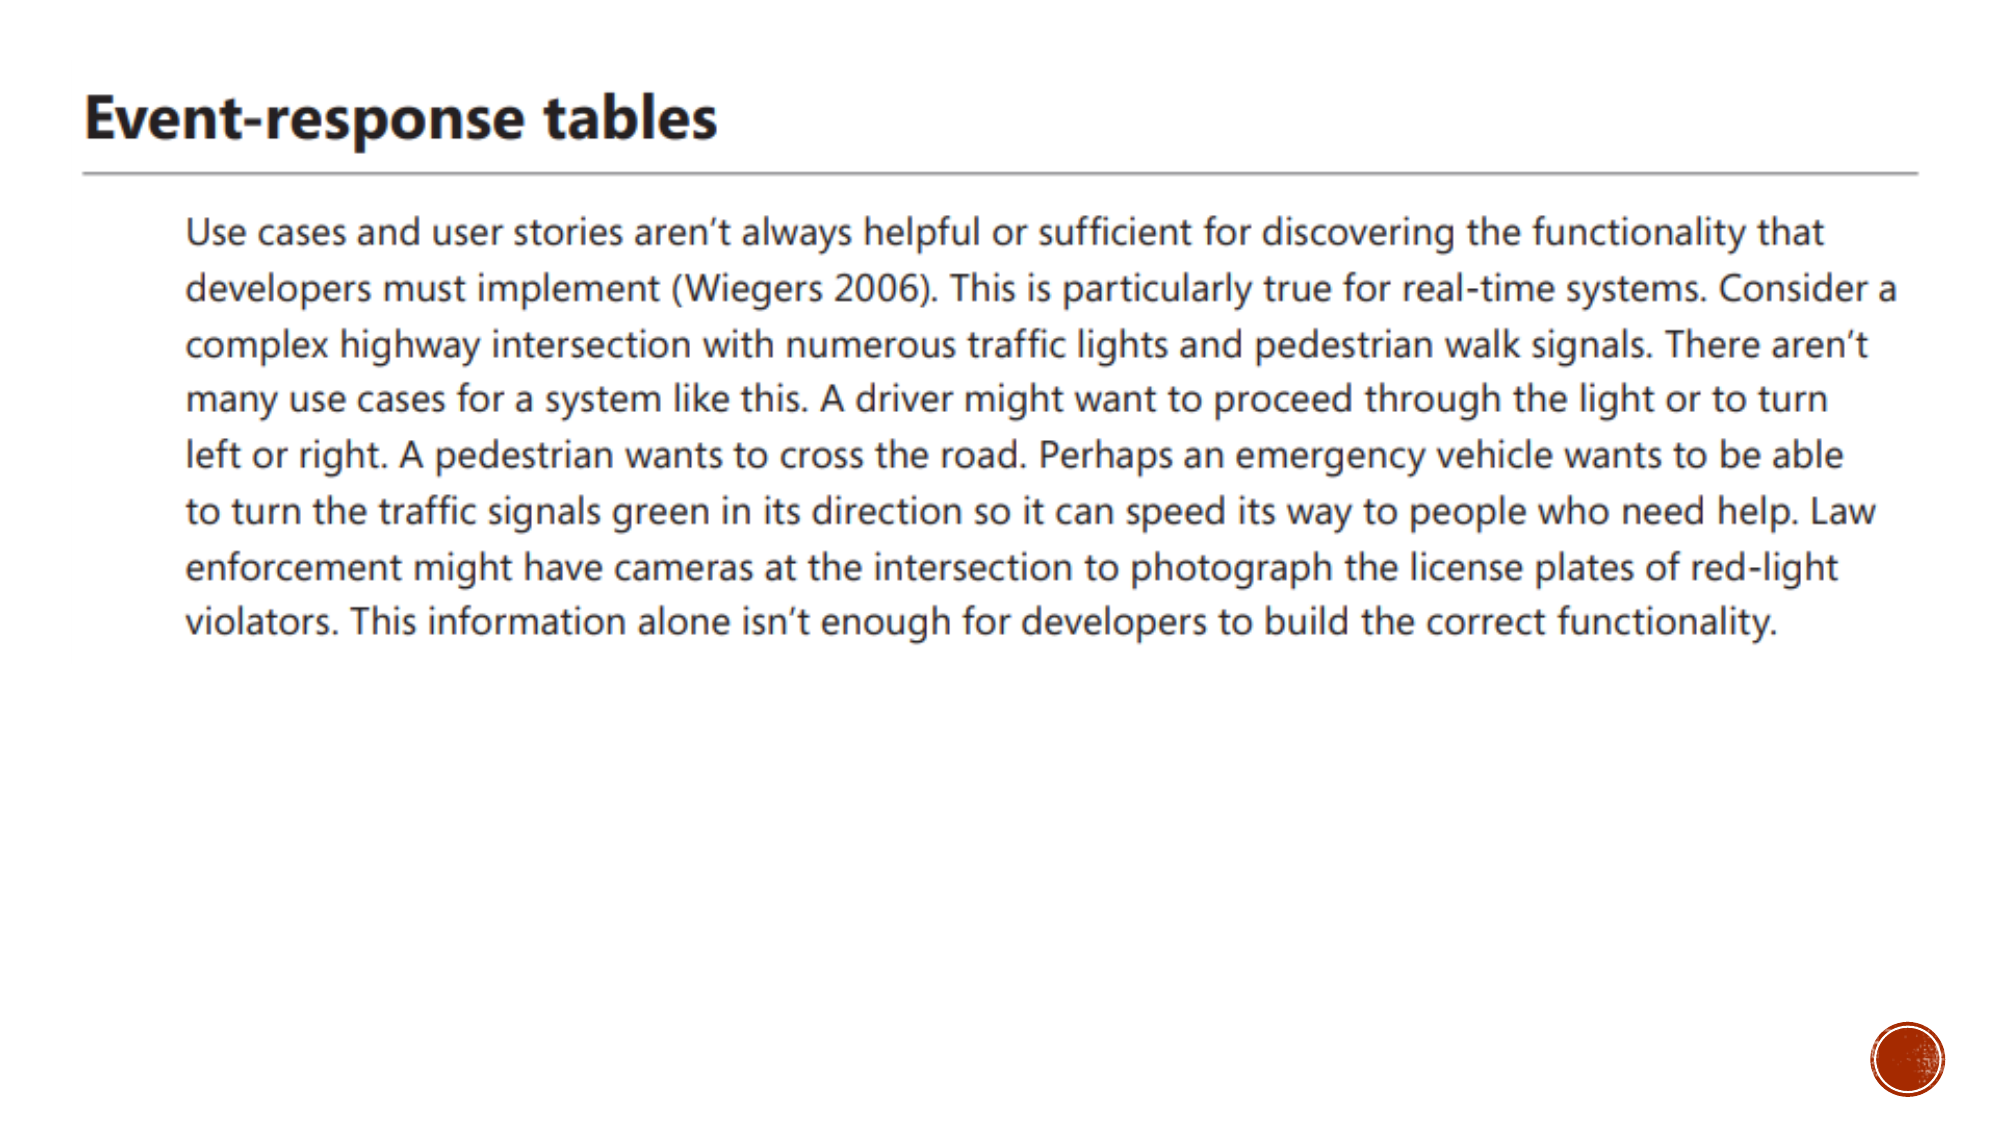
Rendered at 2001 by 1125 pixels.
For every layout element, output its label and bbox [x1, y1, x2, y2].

picture [70, 61, 1929, 663]
